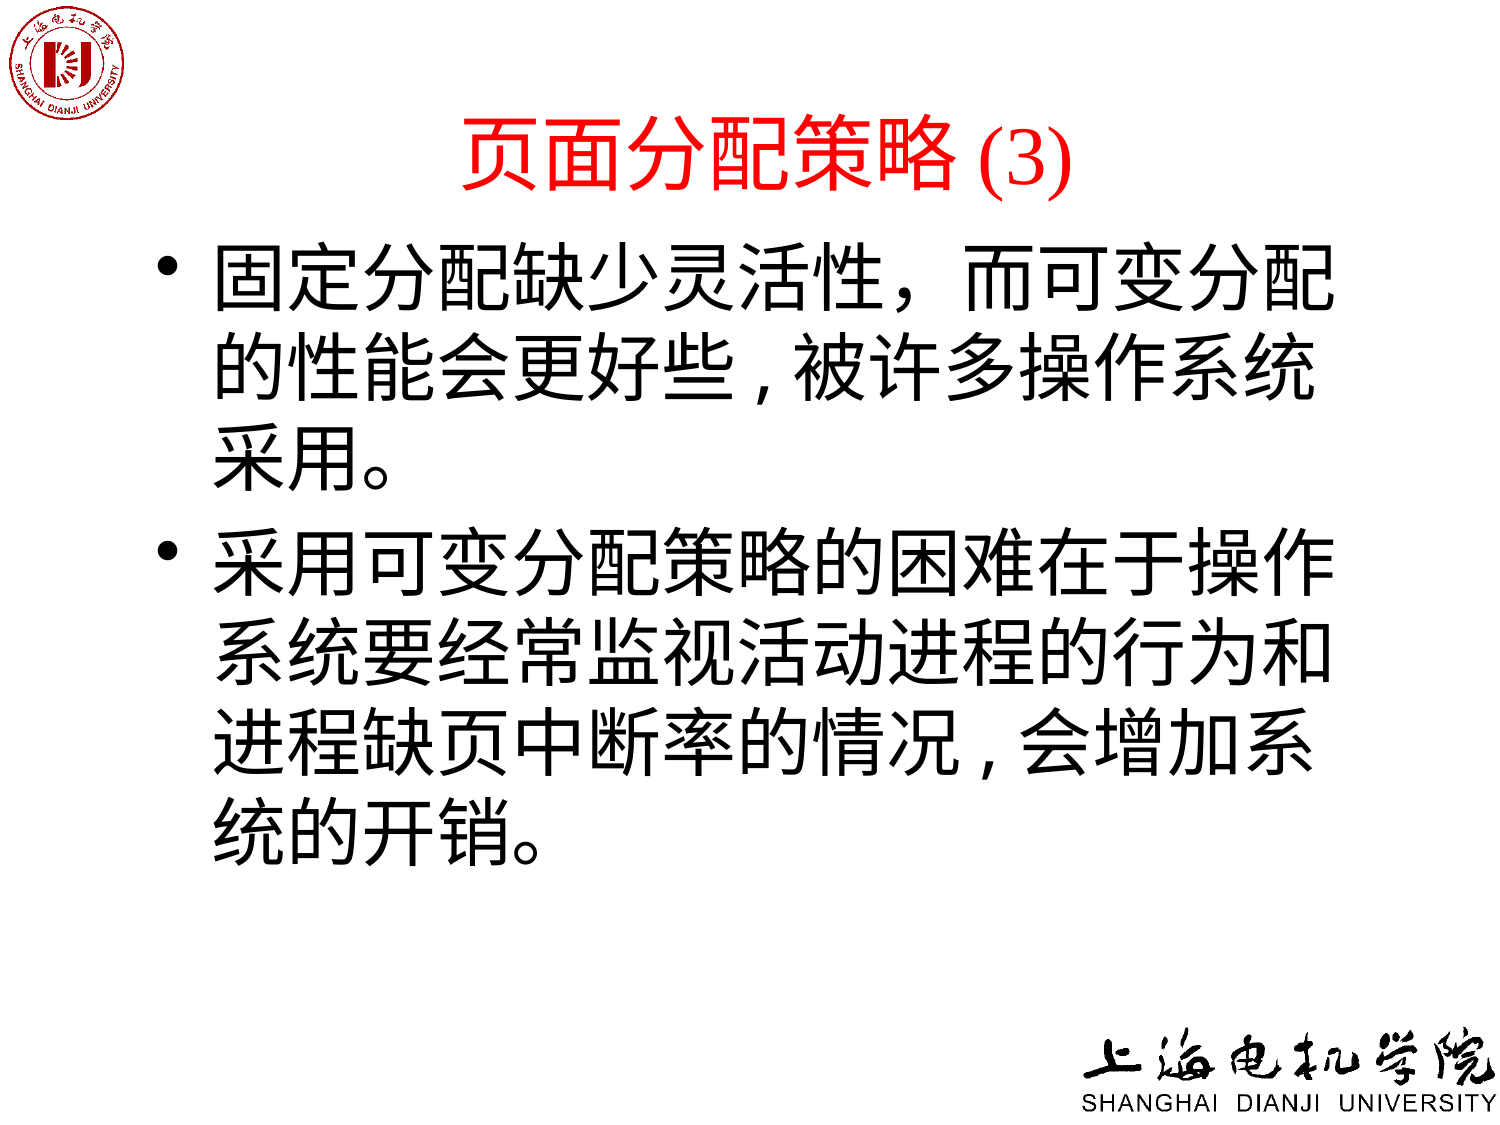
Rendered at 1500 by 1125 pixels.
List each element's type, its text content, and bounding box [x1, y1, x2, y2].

picture [1079, 1023, 1500, 1114]
picture [9, 6, 124, 120]
list 固定分配缺少灵活性，而可变分配的性能会更好些,被许多操作系统采用。 采用可变分配策略的困难在于操作系统要经常监视活动进程的行为和进程缺页中断率的情况,会增加系统的开销。 [140, 222, 1386, 878]
title 页面分配策略(3) [128, 93, 1404, 195]
